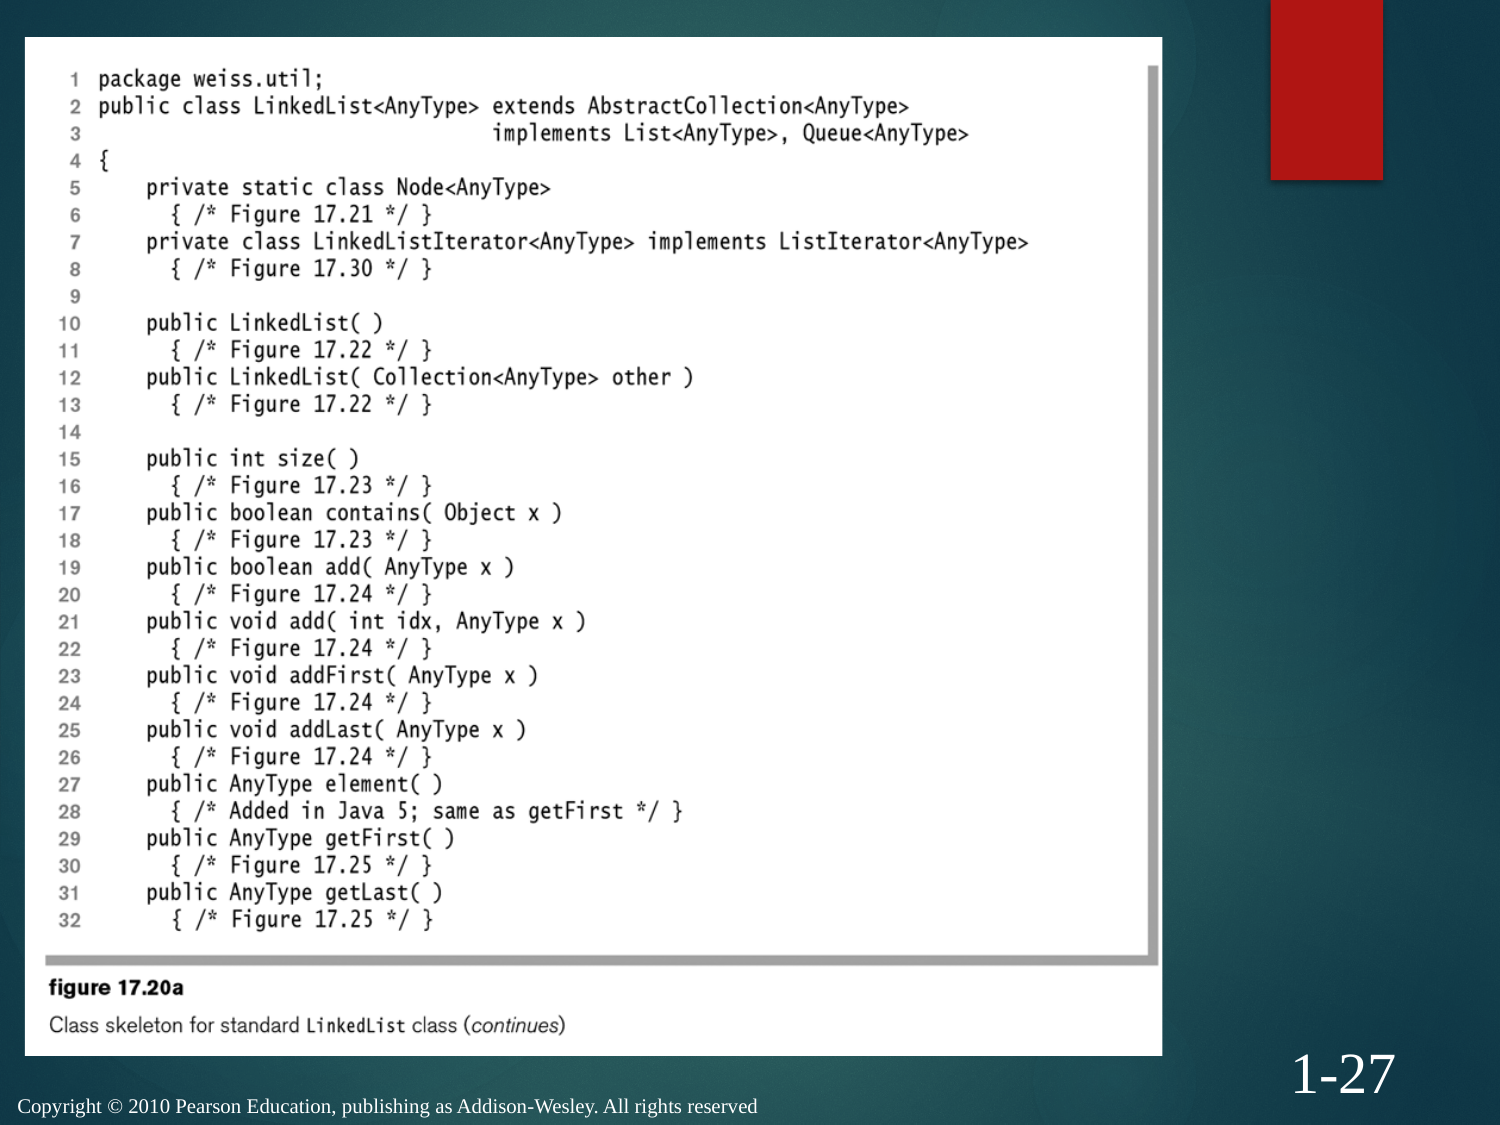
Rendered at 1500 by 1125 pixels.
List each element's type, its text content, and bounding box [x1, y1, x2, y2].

slide_number 1-27 [1187, 1037, 1500, 1113]
picture [24, 37, 1163, 1056]
